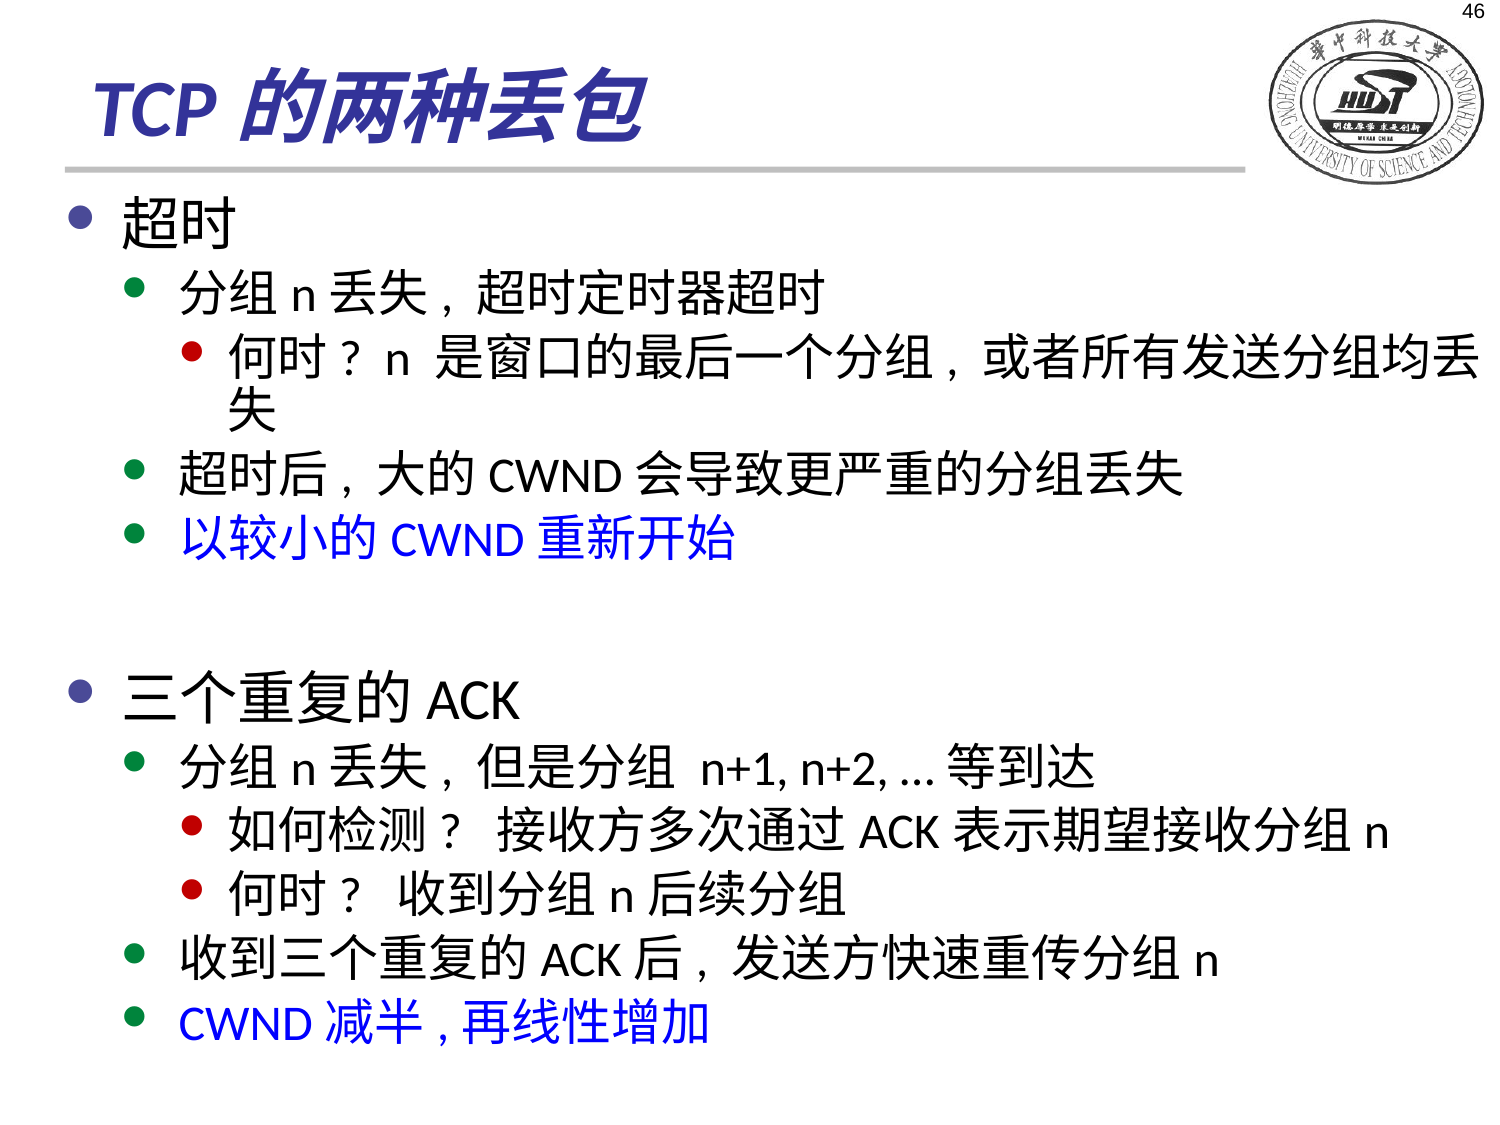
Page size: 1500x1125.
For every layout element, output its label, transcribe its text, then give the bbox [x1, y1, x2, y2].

title TCP的两种丢包 [76, 42, 1315, 160]
picture [1257, 51, 1489, 185]
list 超时 分组n丢失, 超时定时器超时 何时? n 是窗口的最后一个分组, 或者所有发送分组均丢失 超时后, 大的CWND会导致更严重的分组丢失 以较小的CWND重新开始 三个重复的ACK 分组n丢失, 但是分组 n+1, n+2, …等到达 如何检测? 接收方多次通过ACK表示期望接收分组n 何时? 收到分组n后续分组 收到三个重复的ACK后, 发送方快速重传分组n CWND减半,再线性增加 [50, 187, 1500, 1088]
slide_number 46 [1149, 0, 1500, 51]
